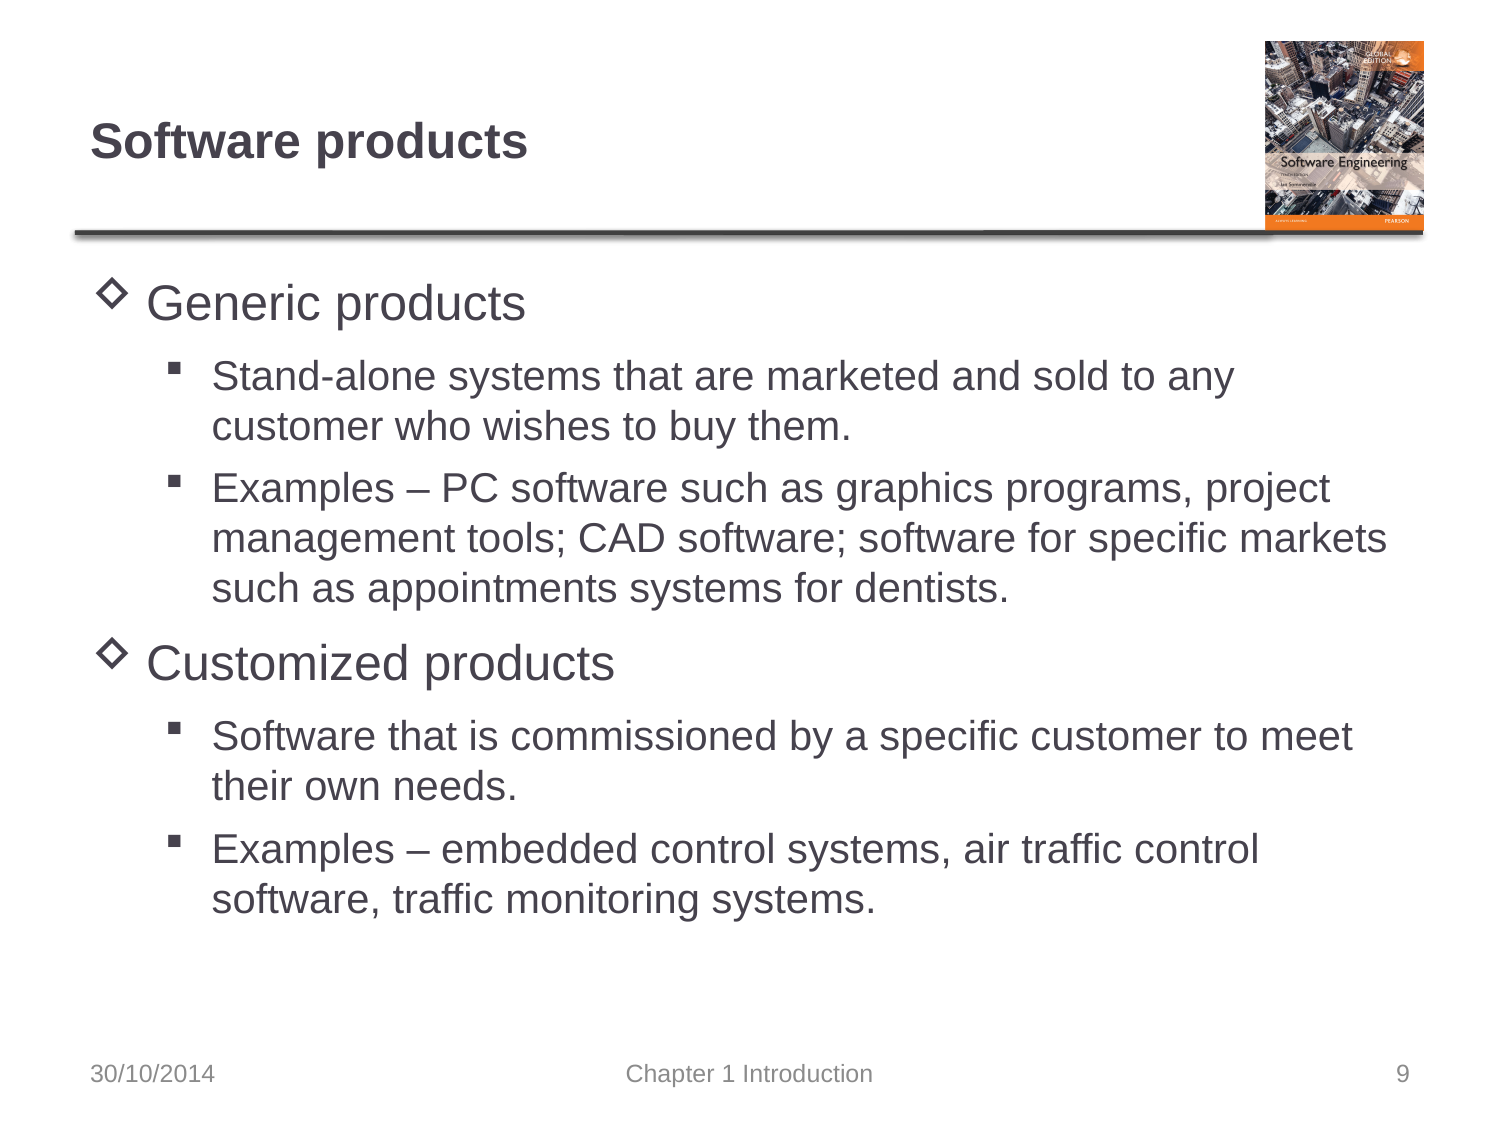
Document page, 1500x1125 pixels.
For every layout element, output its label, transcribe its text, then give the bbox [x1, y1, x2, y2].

list Generic products Stand-alone systems that are marketed and sold to any customer who wishes to buy them. Examples – PC software such as graphics programs, project management tools; CAD software; software for specific markets such as appointments systems for dentists. Customized products Software that is commissioned by a specific customer to meet their own needs. Examples – embedded control systems, air traffic control software, traffic monitoring systems. [75, 262, 1425, 1005]
picture [1265, 41, 1424, 231]
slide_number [75, 1042, 425, 1103]
title Software products [74, 44, 1272, 233]
slide_number 9 [1074, 1042, 1425, 1103]
footer Chapter 1 Introduction [512, 1042, 988, 1103]
